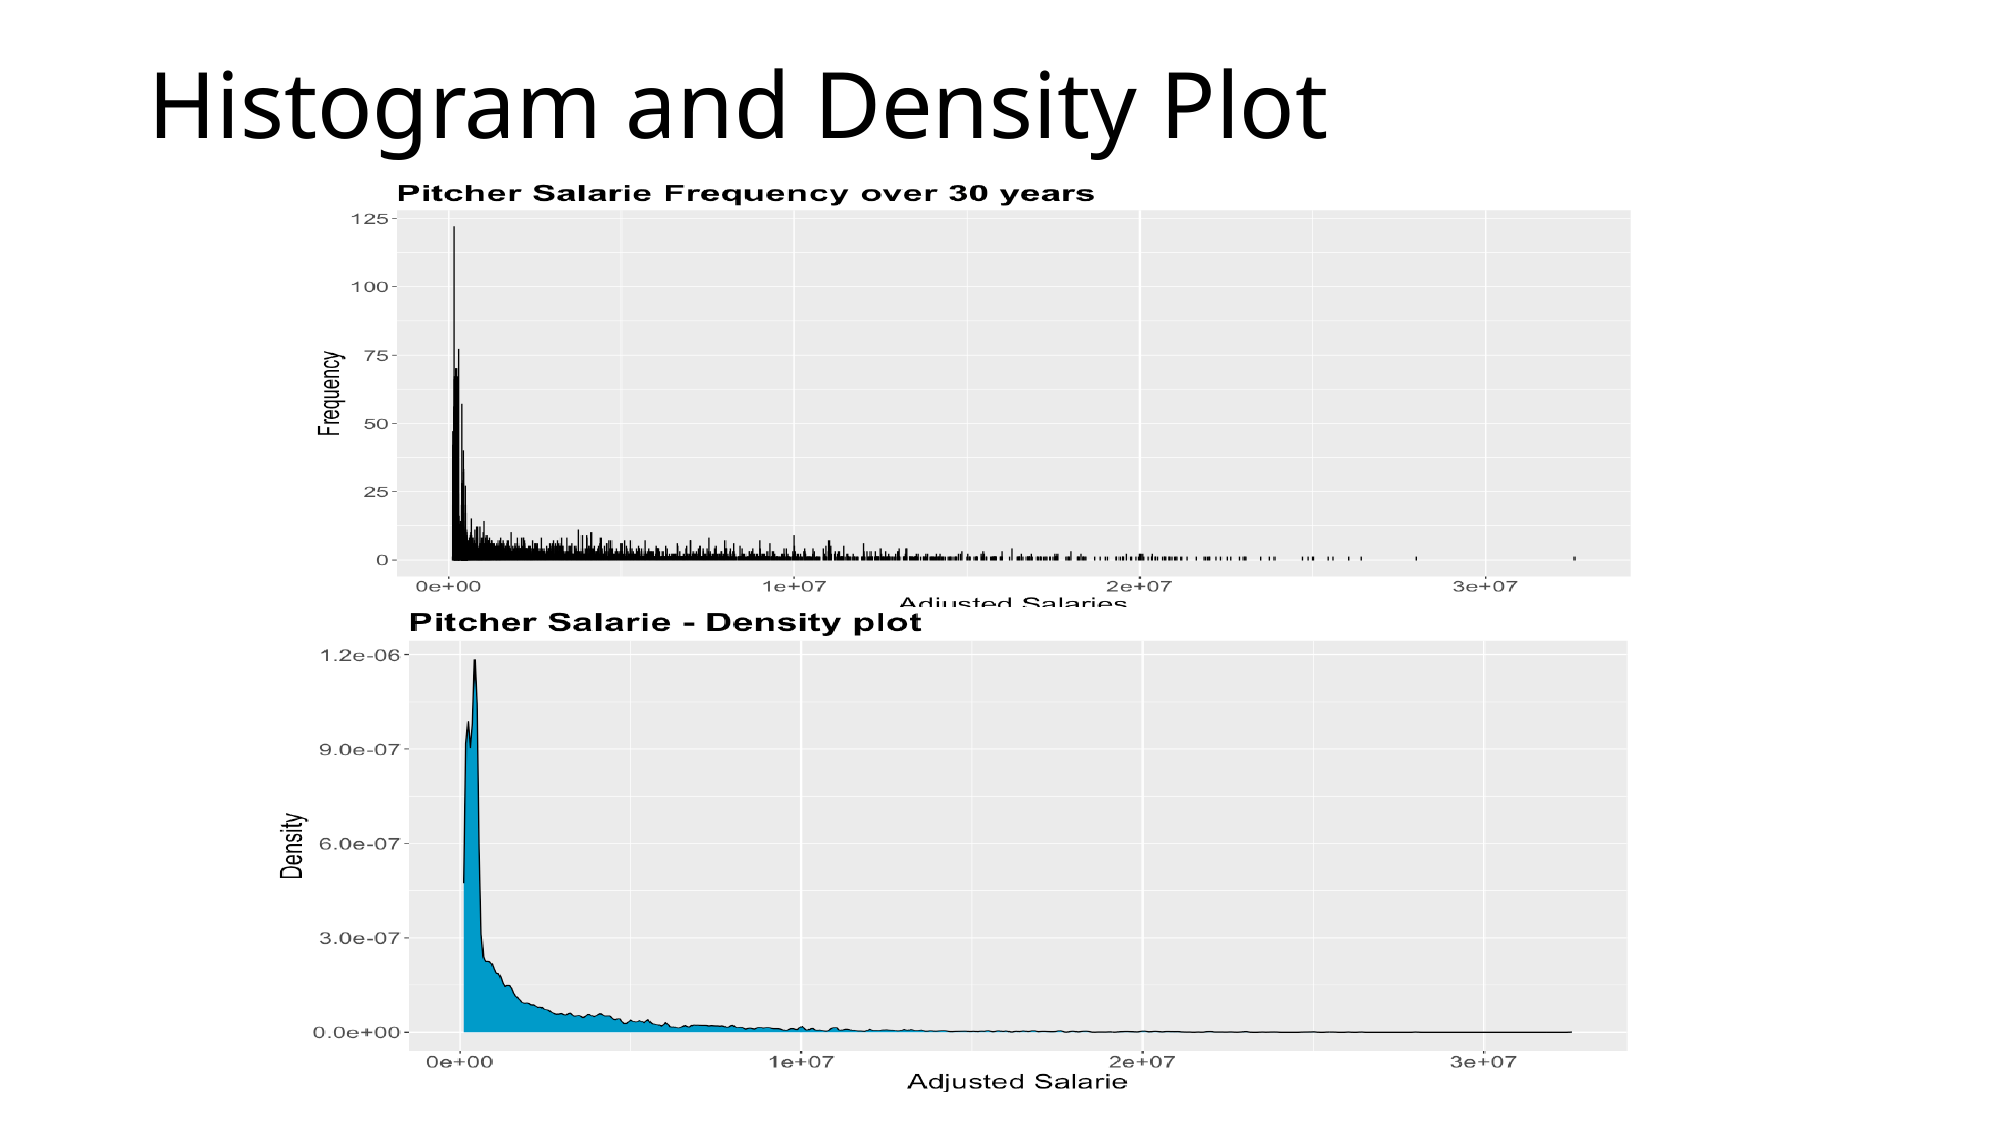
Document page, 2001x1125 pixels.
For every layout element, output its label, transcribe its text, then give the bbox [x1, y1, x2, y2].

title Histogram and Density Plot [133, 0, 1859, 218]
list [111, 179, 1837, 614]
picture [275, 607, 1636, 1092]
